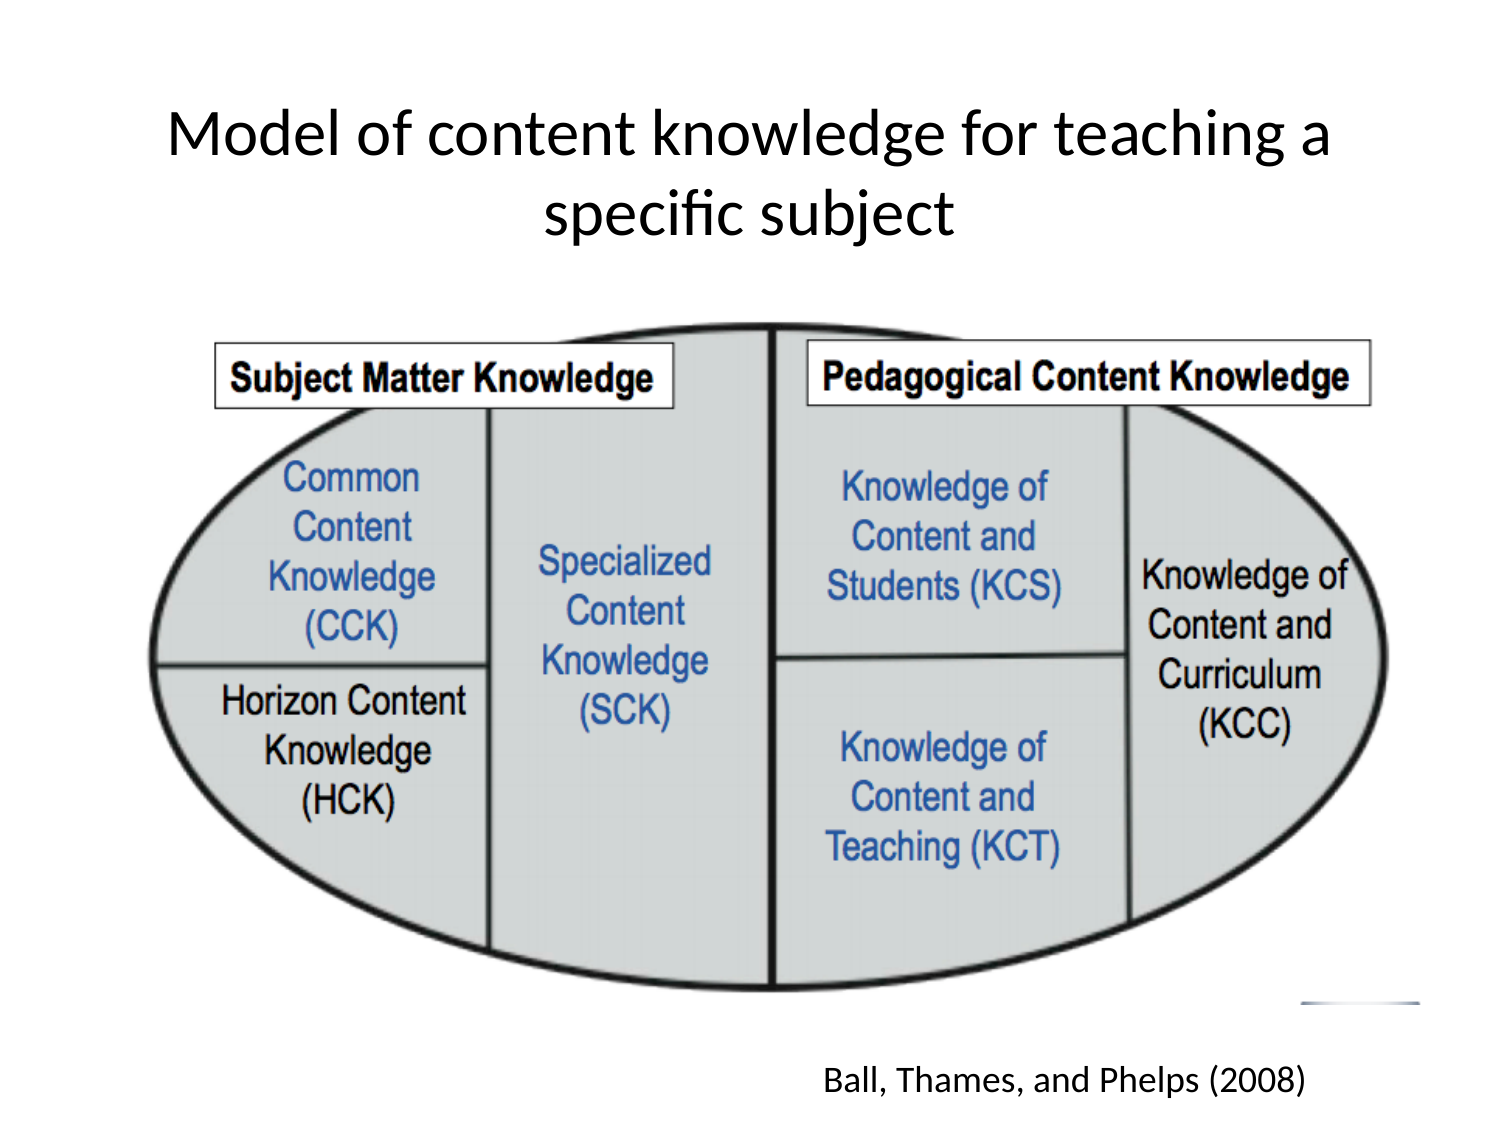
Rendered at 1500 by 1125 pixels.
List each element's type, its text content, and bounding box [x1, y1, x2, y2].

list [74, 262, 1426, 1006]
title Model of content knowledge for teaching a specific subject [75, 75, 1425, 261]
text_box Ball, Thames, and Phelps (2008) [808, 1047, 1448, 1107]
